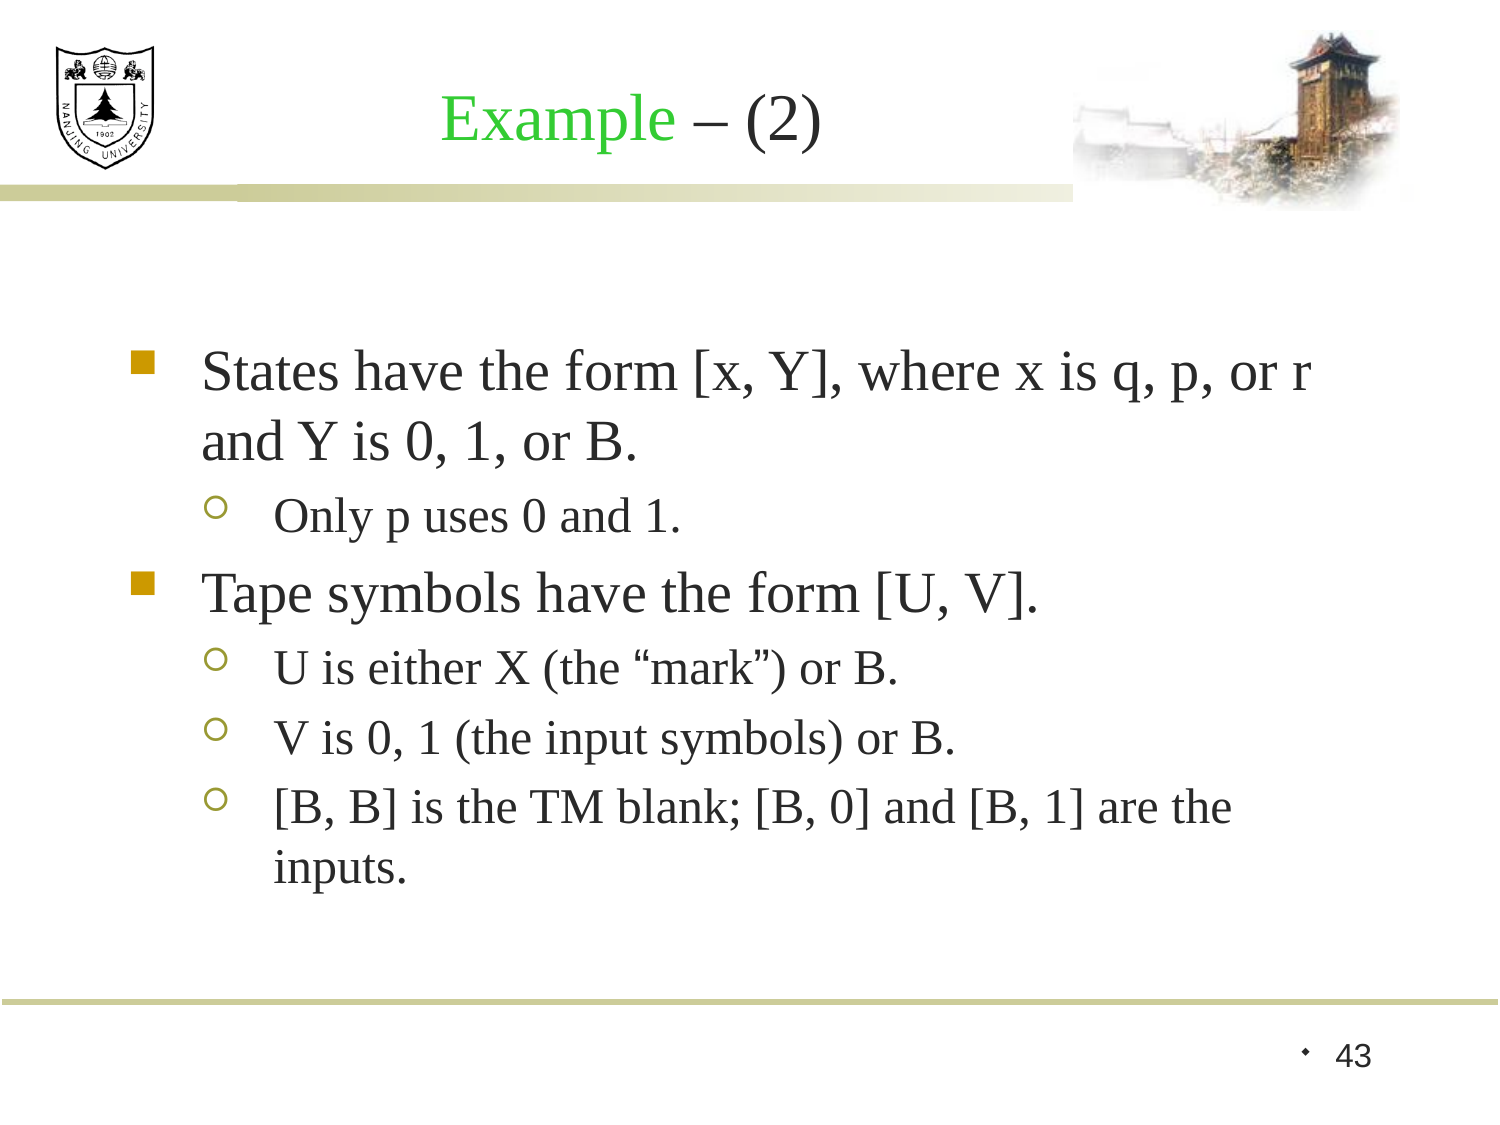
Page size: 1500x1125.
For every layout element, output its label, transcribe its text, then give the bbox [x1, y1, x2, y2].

picture [1073, 30, 1400, 211]
slide_number 43 [1234, 1030, 1388, 1107]
picture [50, 42, 160, 173]
title Example – (2) [171, 66, 1093, 161]
picture [2, 999, 112, 1005]
list States have the form [x, Y], where x is q, p, or r and Y is 0, 1, or B. Only p uses 0 and 1. Tape symbols have the form [U, V]. U is either X (the “mark”) or B. V is 0, 1 (the input symbols) or B. [B, B] is the TM blank; [B, 0] and [B, 1] are the inputs. [112, 324, 1388, 1038]
picture [1388, 999, 1498, 1005]
